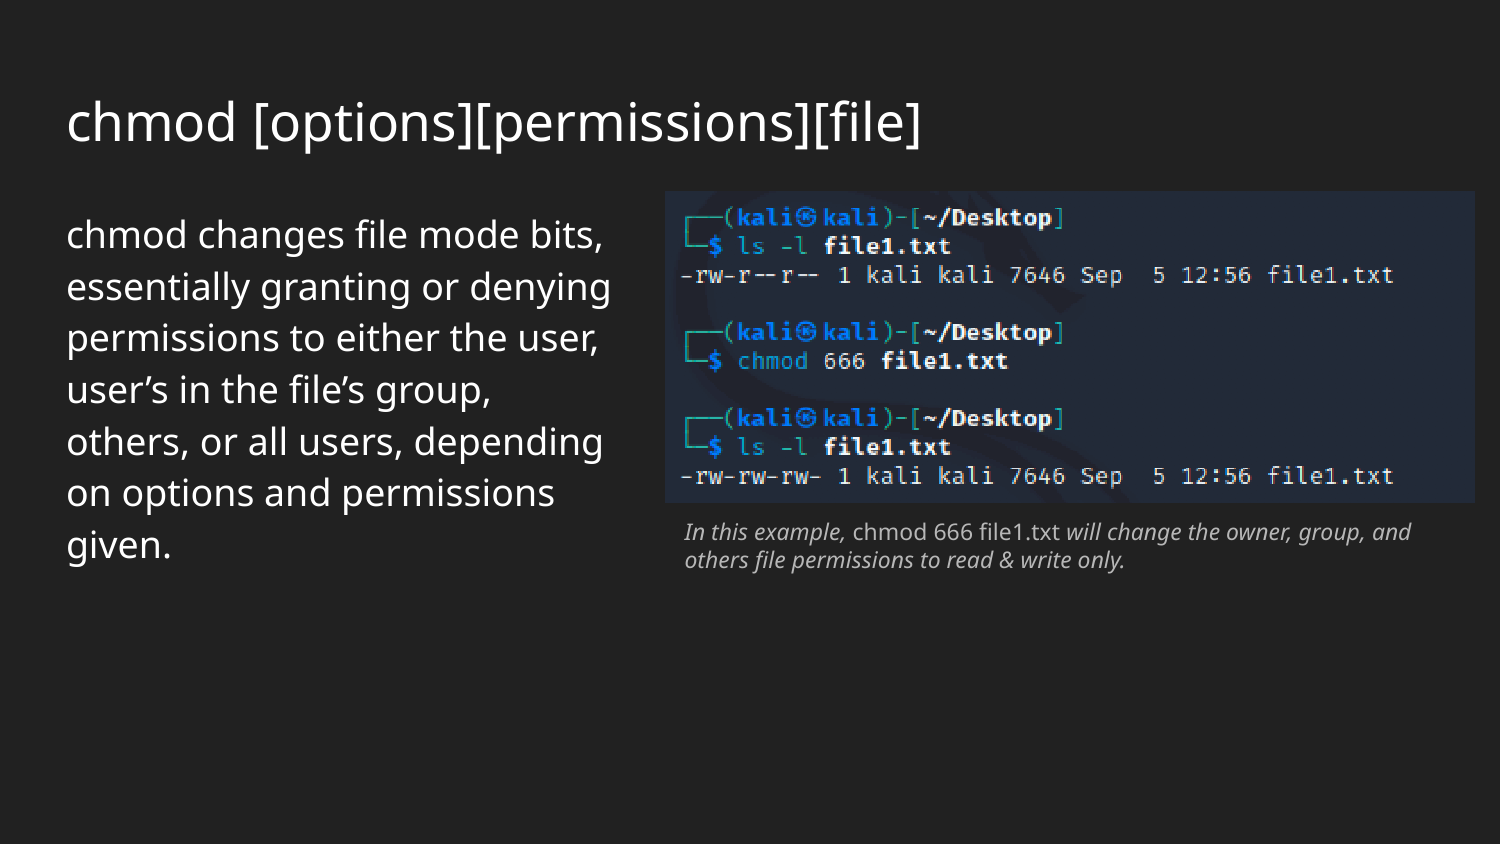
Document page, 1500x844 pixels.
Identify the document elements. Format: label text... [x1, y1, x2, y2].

list chmod changes file mode bits, essentially granting or denying permissions to either the user, user’s in the file’s group, others, or all users, depending on options and permissions given. [51, 189, 641, 750]
picture [665, 191, 1476, 503]
title chmod [options][permissions][file] [51, 72, 1449, 167]
text_box In this example, chmod 666 file1.txt will change the owner, group, and others file permissions to read & write only. [669, 511, 1472, 588]
